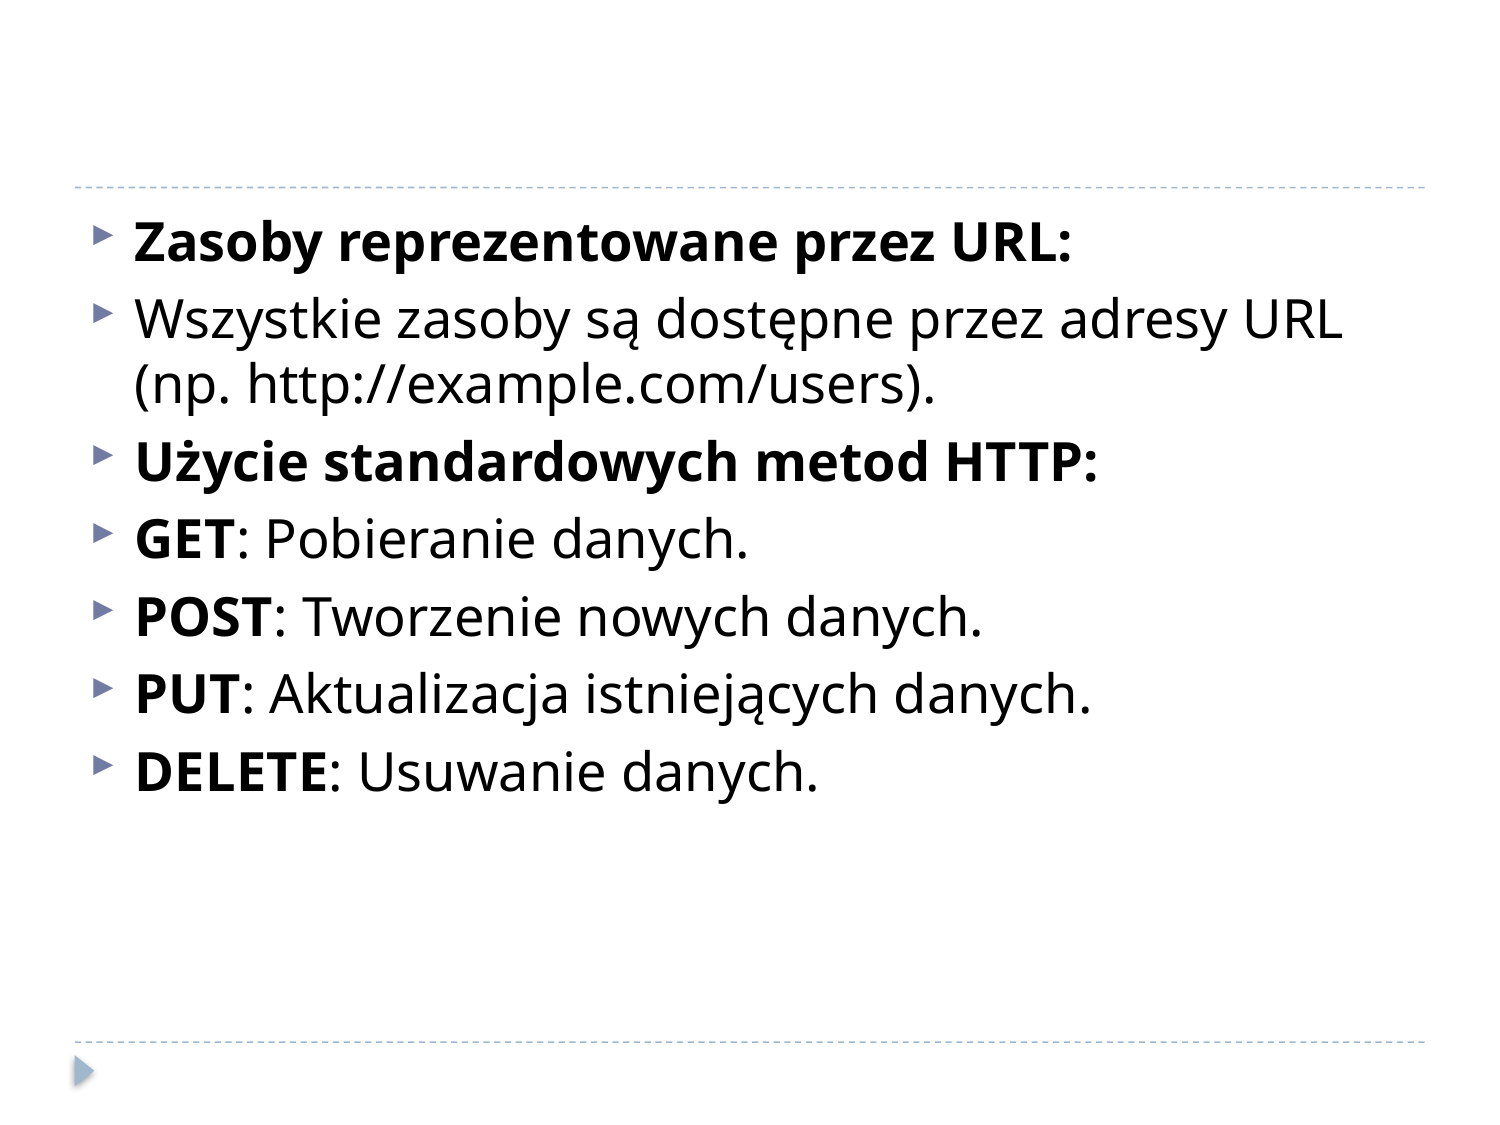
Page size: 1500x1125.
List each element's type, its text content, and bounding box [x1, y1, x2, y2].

list Zasoby reprezentowane przez URL: Wszystkie zasoby są dostępne przez adresy URL (np. http://example.com/users). Użycie standardowych metod HTTP: GET: Pobieranie danych. POST: Tworzenie nowych danych. PUT: Aktualizacja istniejących danych. DELETE: Usuwanie danych. [75, 200, 1425, 1010]
